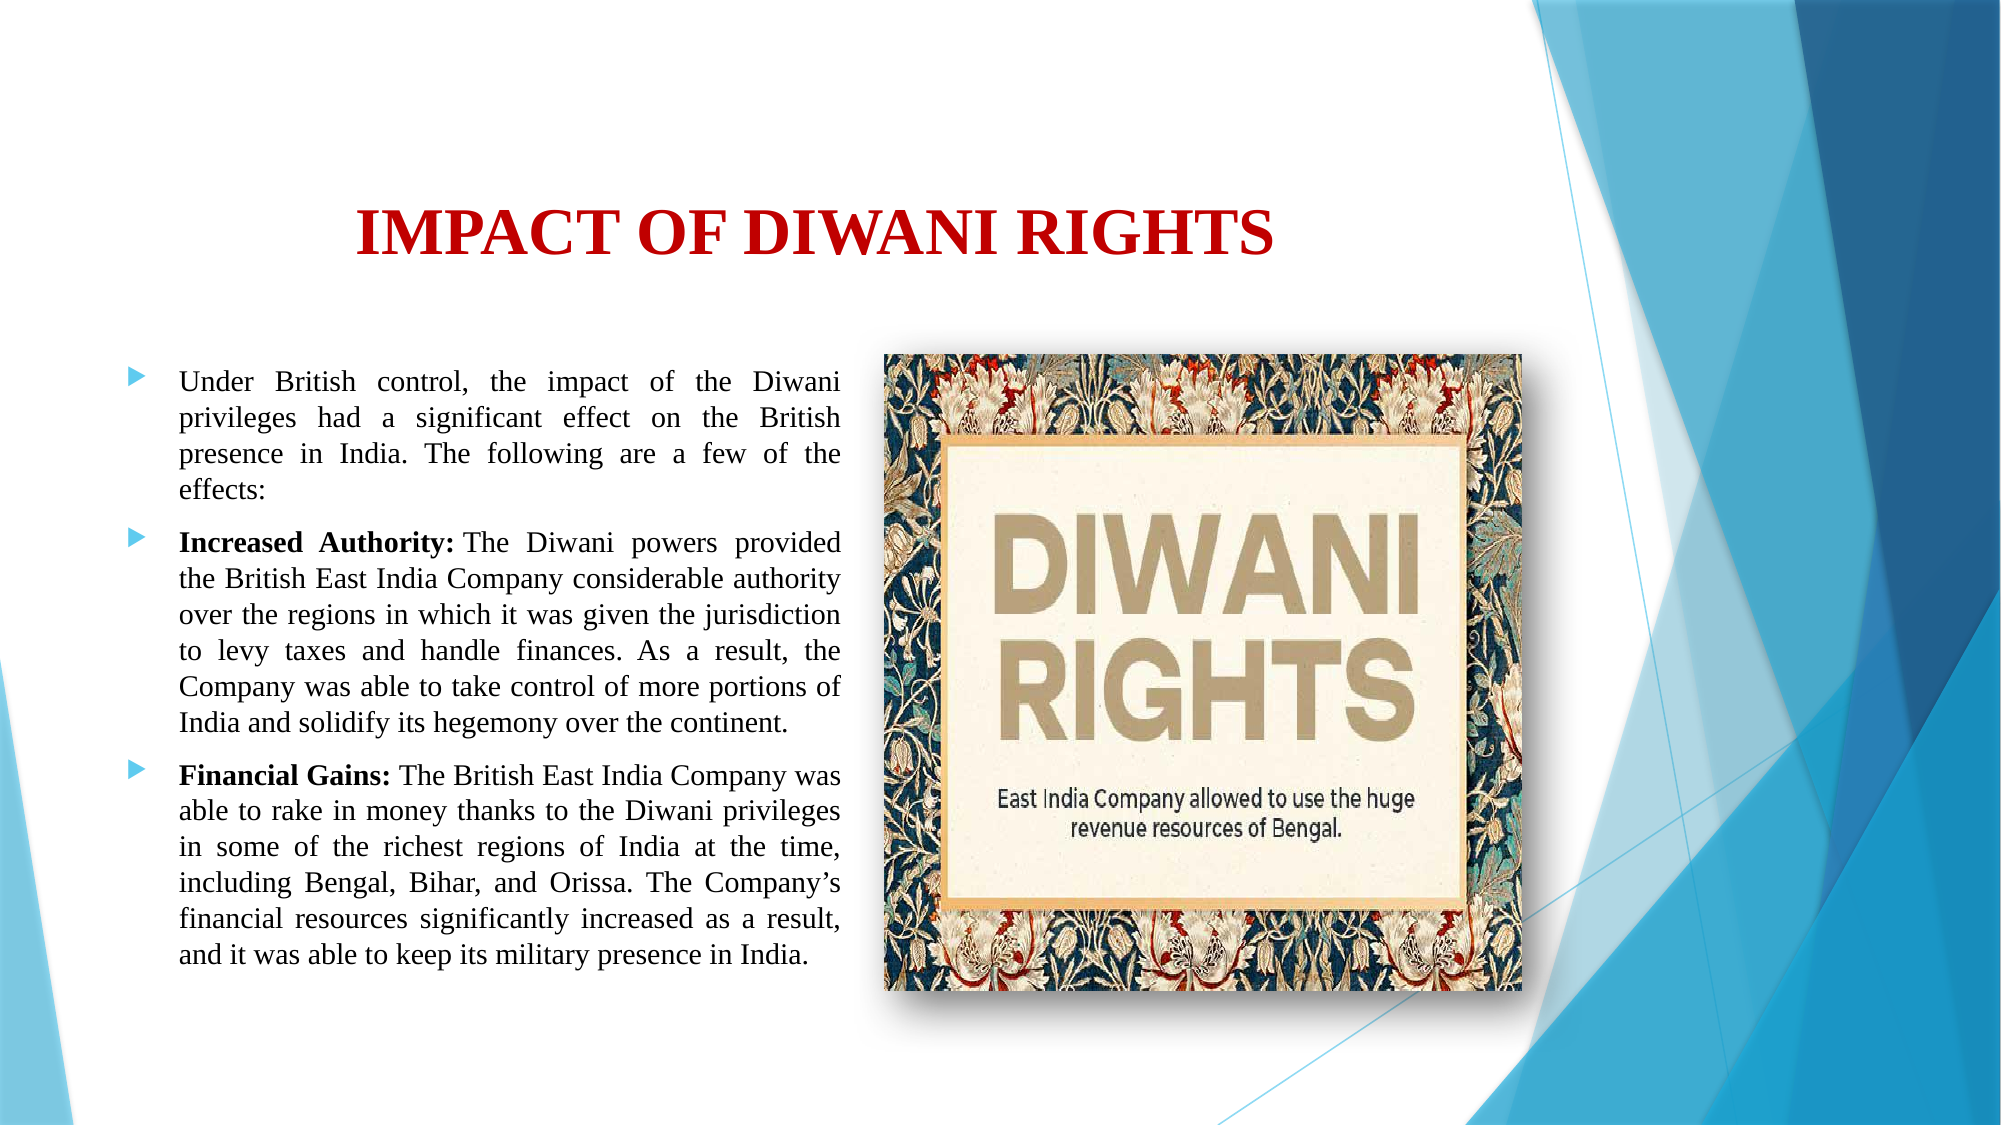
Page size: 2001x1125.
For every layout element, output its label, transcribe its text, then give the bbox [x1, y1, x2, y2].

picture [883, 353, 1522, 992]
list Under British control, the impact of the Diwani privileges had a significant effect on the British presence in India. The following are a few of the effects: Increased Authority: The Diwani powers provided the British East India Company considerable authority over the regions in which it was given the jurisdiction to levy taxes and handle finances. As a result, the Company was able to take control of more portions of India and solidify its hegemony over the continent. Financial Gains: The British East India Company was able to rake in money thanks to the Diwani privileges in some of the richest regions of India at the time, including Bengal, Bihar, and Orissa. The Company’s financial resources significantly increased as a result, and it was able to keep its military presence in India. [111, 354, 857, 992]
title IMPACT OF DIWANI RIGHTS [111, 99, 1522, 317]
